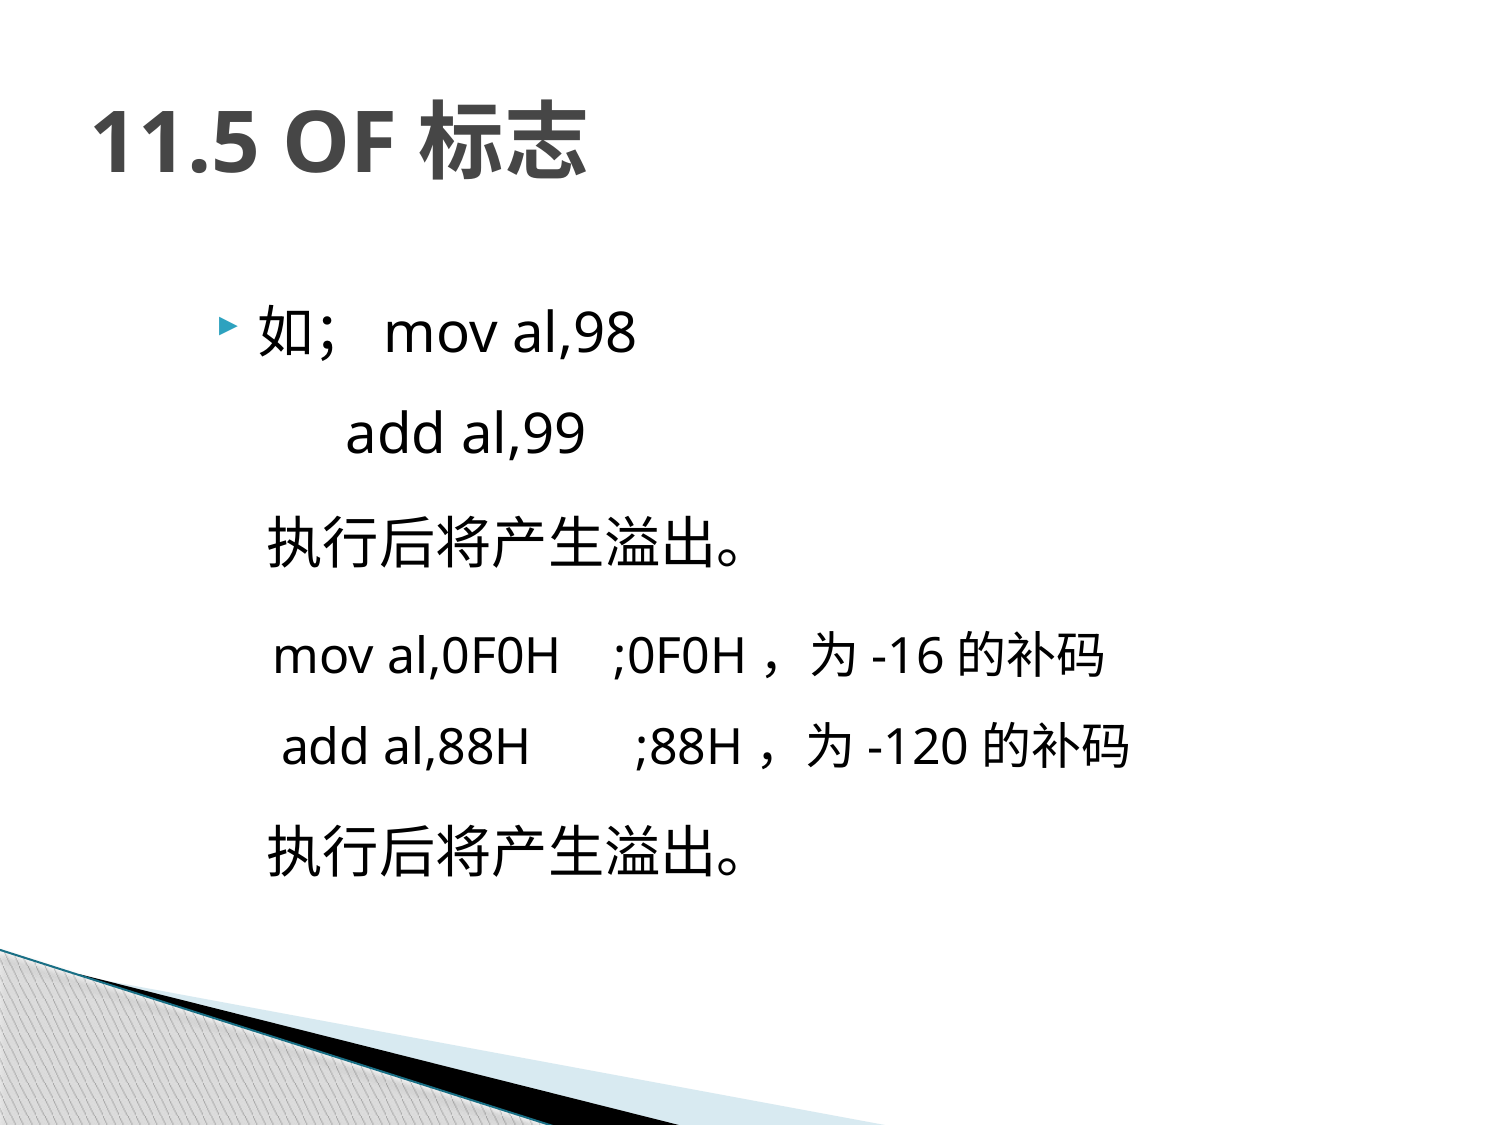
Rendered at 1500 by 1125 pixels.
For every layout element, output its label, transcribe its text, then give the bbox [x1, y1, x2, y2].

list 如；mov al,98 add al,99 执行后将产生溢出。 mov al,0F0H ;0F0H，为-16的补码 add al,88H ;88H，为-120的补码 执行后将产生溢出。 [183, 255, 1424, 1047]
title 11.5 OF标志 [75, 45, 1425, 233]
